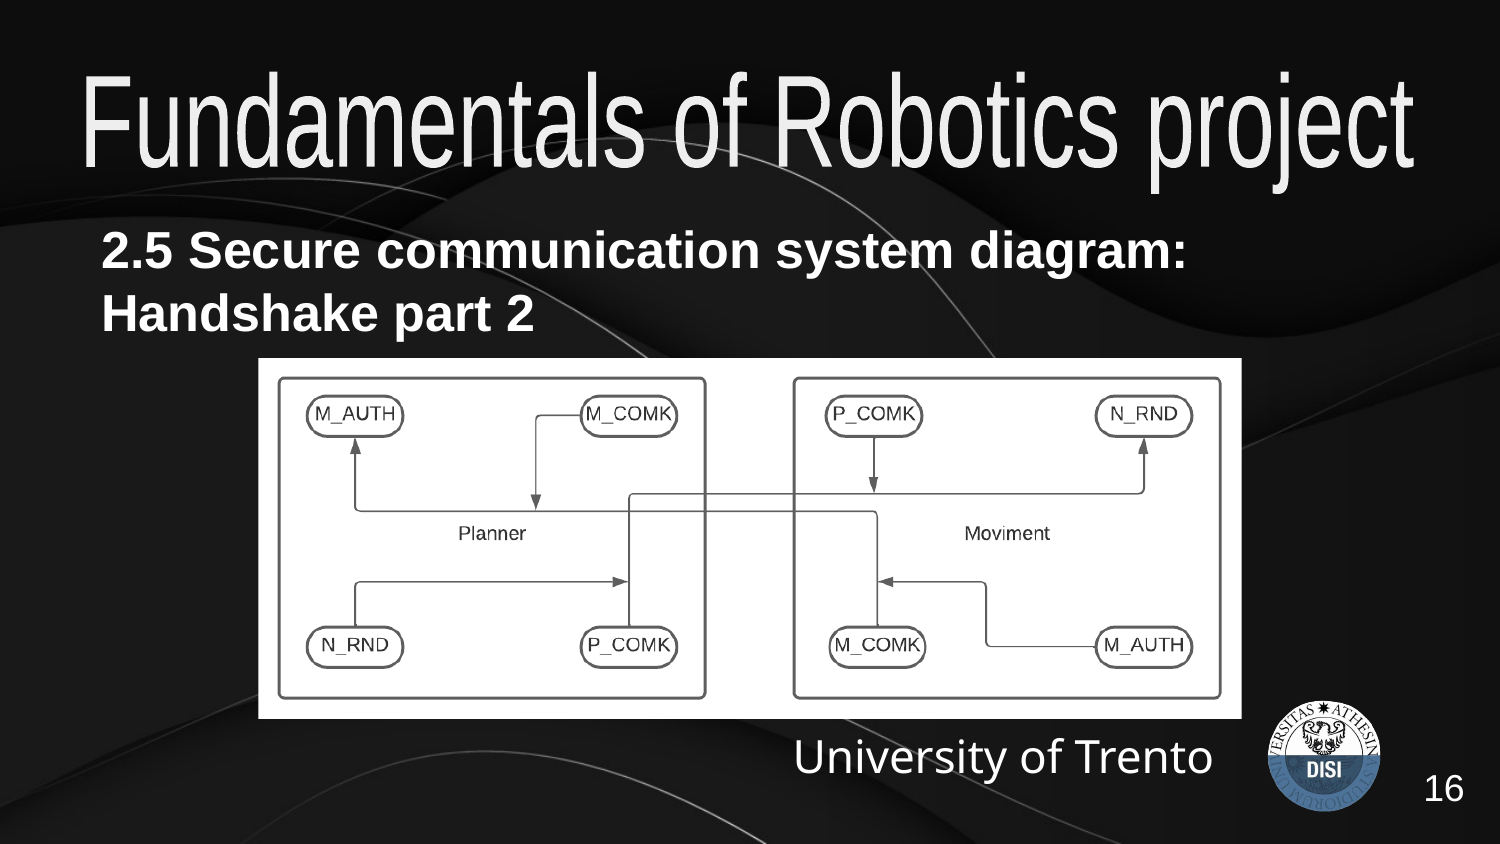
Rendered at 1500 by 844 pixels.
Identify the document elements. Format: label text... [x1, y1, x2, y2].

slide_number ‹#› [1364, 743, 1480, 830]
text_box 2.5 Secure communication system diagram: Handshake part 2 [86, 201, 1414, 357]
picture [0, 0, 1500, 844]
text_box University of Trento [777, 713, 1261, 799]
